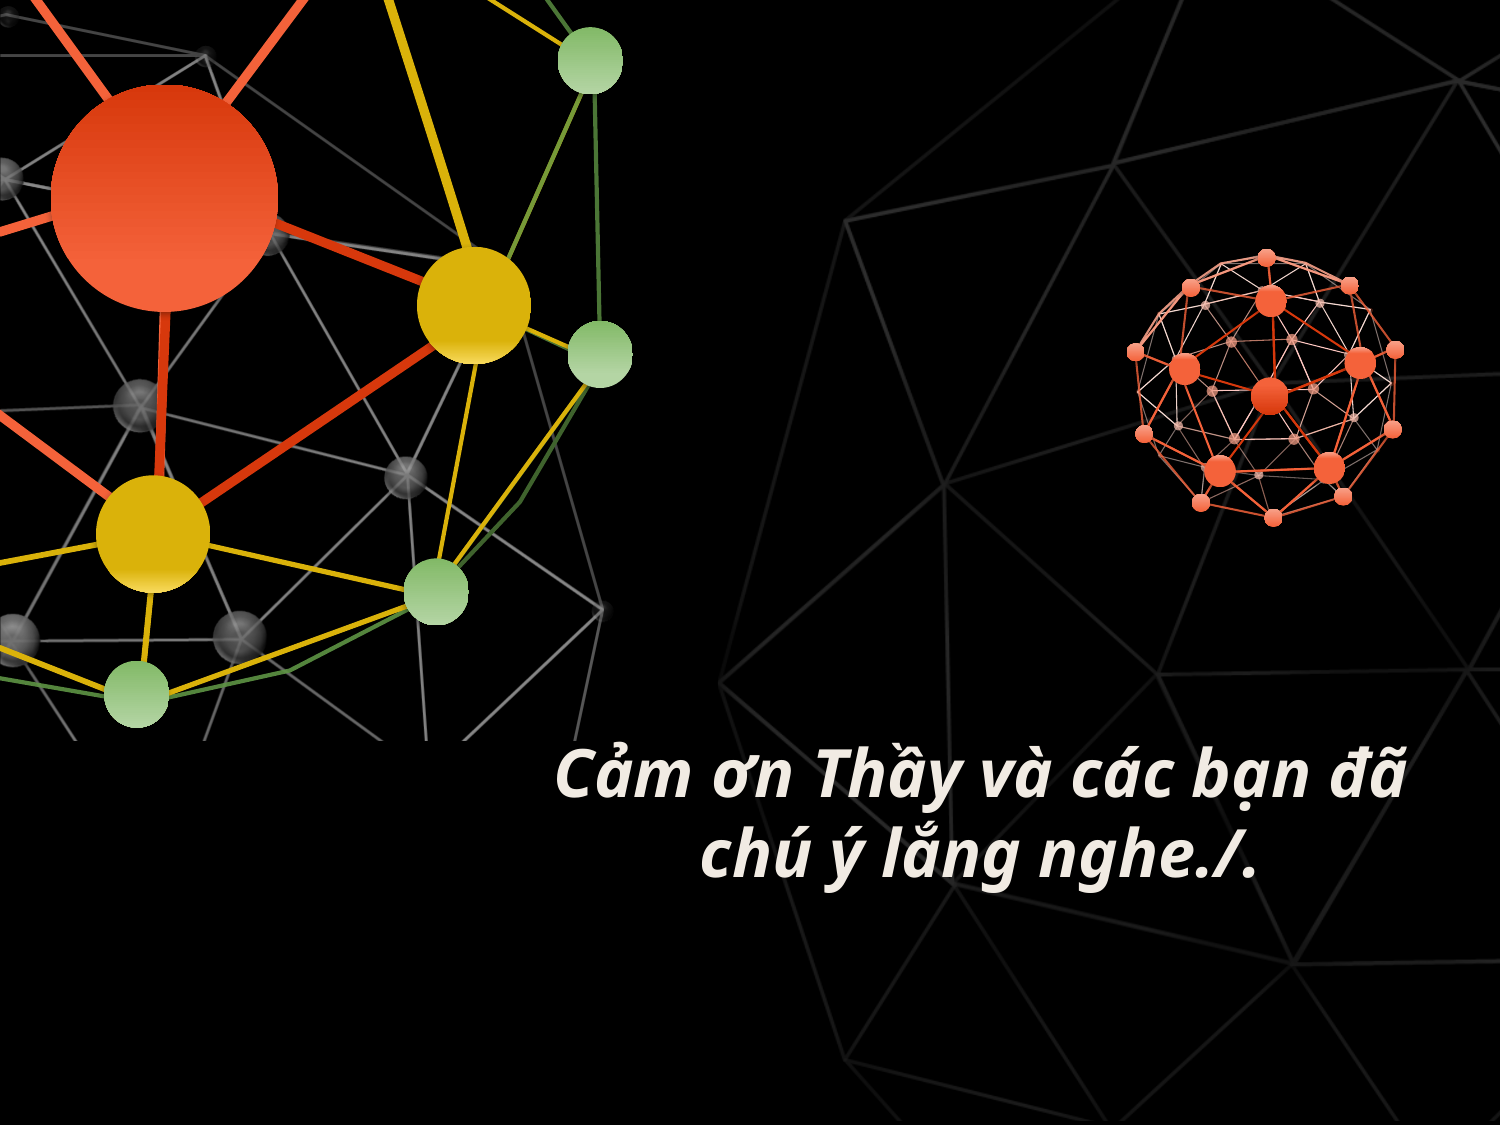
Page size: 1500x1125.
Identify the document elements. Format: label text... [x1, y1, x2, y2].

title Cảm ơn Thầy và các bạn đã chú ý lắng nghe./. [537, 691, 1425, 932]
picture [717, 0, 1500, 1121]
